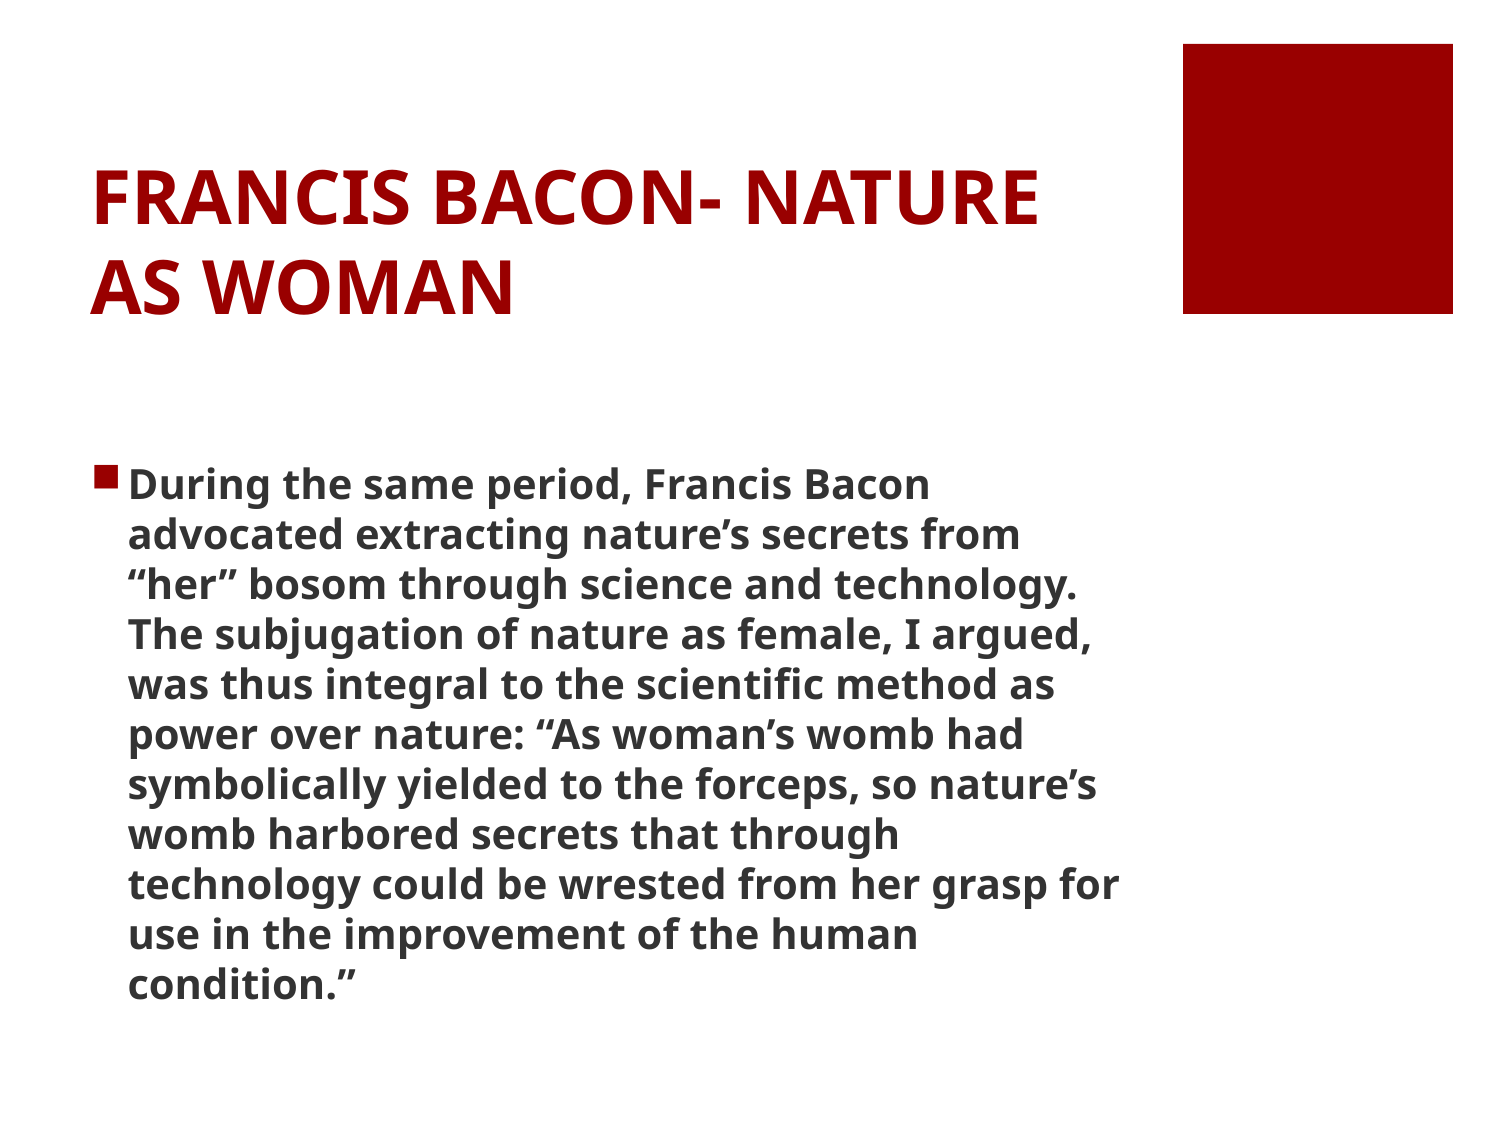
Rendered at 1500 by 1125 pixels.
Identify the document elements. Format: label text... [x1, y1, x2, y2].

list During the same period, Francis Bacon advocated extracting nature’s secrets from “her” bosom through science and technology. The subjugation of nature as female, I argued, was thus integral to the scientific method as power over nature: “As woman’s womb had symbolically yielded to the forceps, so nature’s womb harbored secrets that through technology could be wrested from her grasp for use in the improvement of the human condition.” [75, 362, 1143, 1005]
title FRANCIS BACON- NATURE AS WOMAN [75, 149, 1143, 338]
